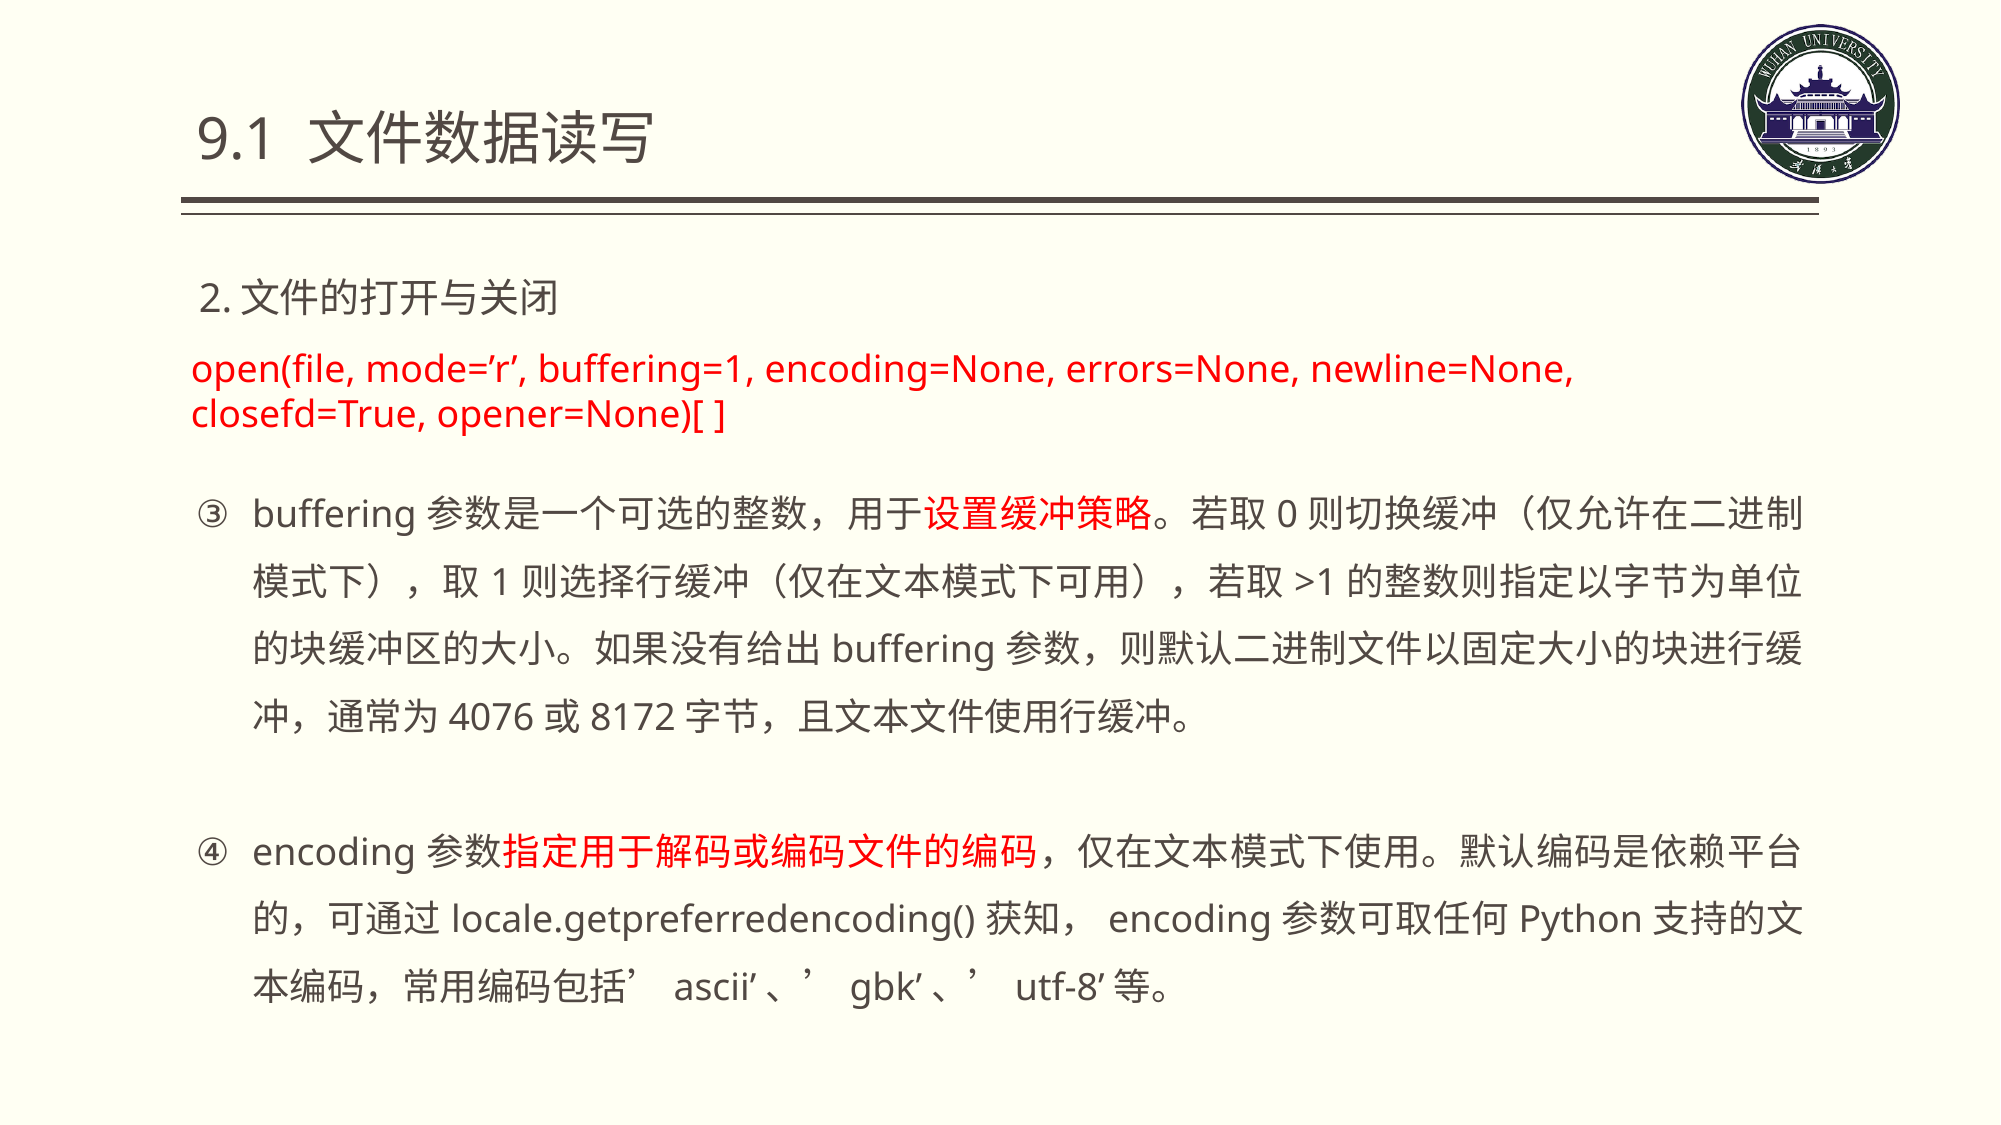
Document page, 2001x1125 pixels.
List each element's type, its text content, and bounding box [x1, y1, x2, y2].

text_box open(file, mode=’r’, buffering=1, encoding=None, errors=None, newline=None, closefd=True, opener=None)[ ] [176, 337, 1817, 443]
picture [1741, 24, 1900, 184]
text_box 9.1 文件数据读写 [181, 87, 1819, 180]
text_box 2.文件的打开与关闭 [183, 265, 643, 337]
text_box buffering参数是一个可选的整数，用于设置缓冲策略。若取0则切换缓冲（仅允许在二进制模式下），取1则选择行缓冲（仅在文本模式下可用），若取>1的整数则指定以字节为单位的块缓冲区的大小。如果没有给出buffering参数，则默认二进制文件以固定大小的块进行缓冲，通常为4076或8172字节，且文本文件使用行缓冲。 encoding参数指定用于解码或编码文件的编码，仅在文本模式下使用。默认编码是依赖平台的，可通过locale.getpreferredencoding()获知，encoding参数可取任何Python支持的文本编码，常用编码包括’ascii’、’gbk’、’utf-8’等。 [181, 460, 1819, 1038]
